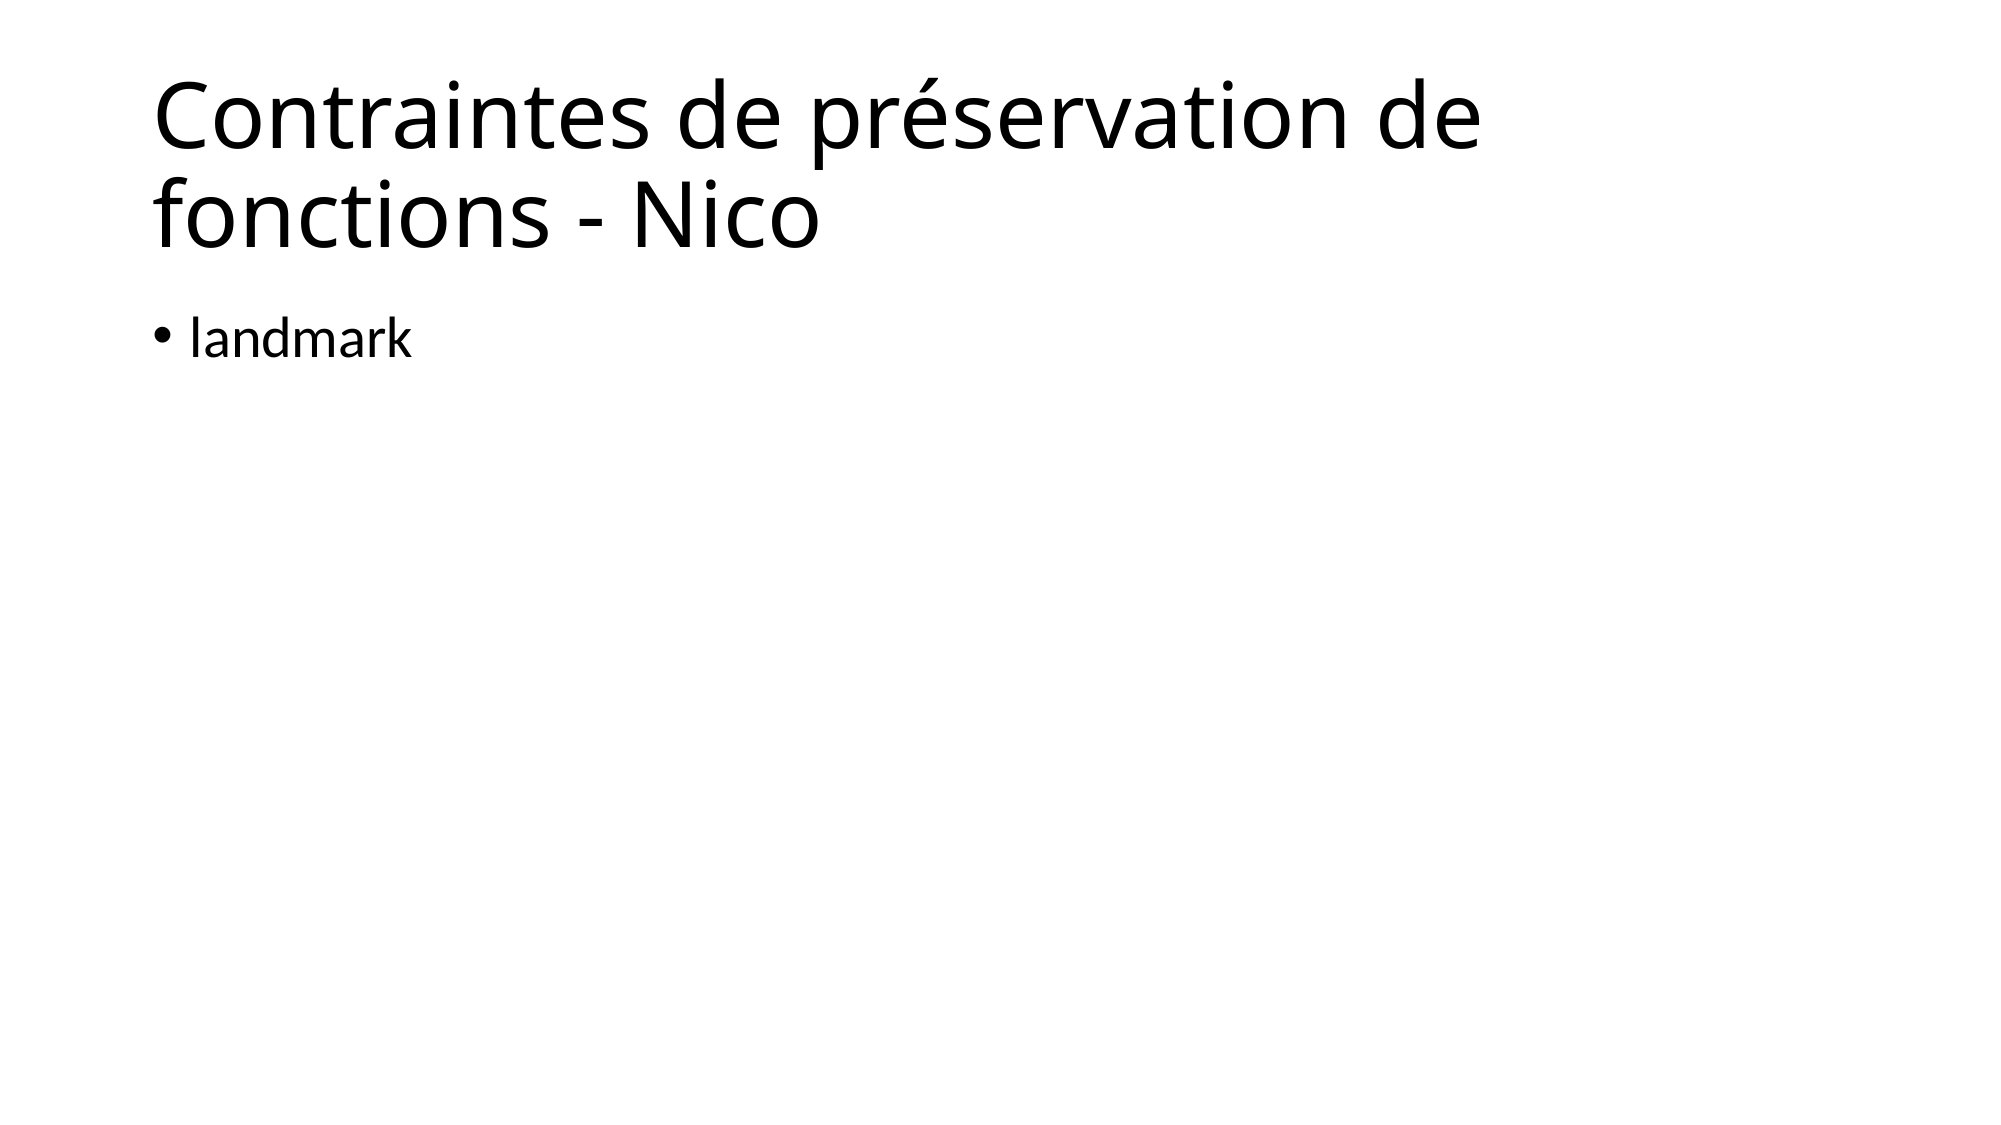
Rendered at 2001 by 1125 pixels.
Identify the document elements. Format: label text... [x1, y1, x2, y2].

list landmark [137, 299, 1863, 1014]
title Contraintes de préservation de fonctions - Nico [137, 59, 1863, 278]
